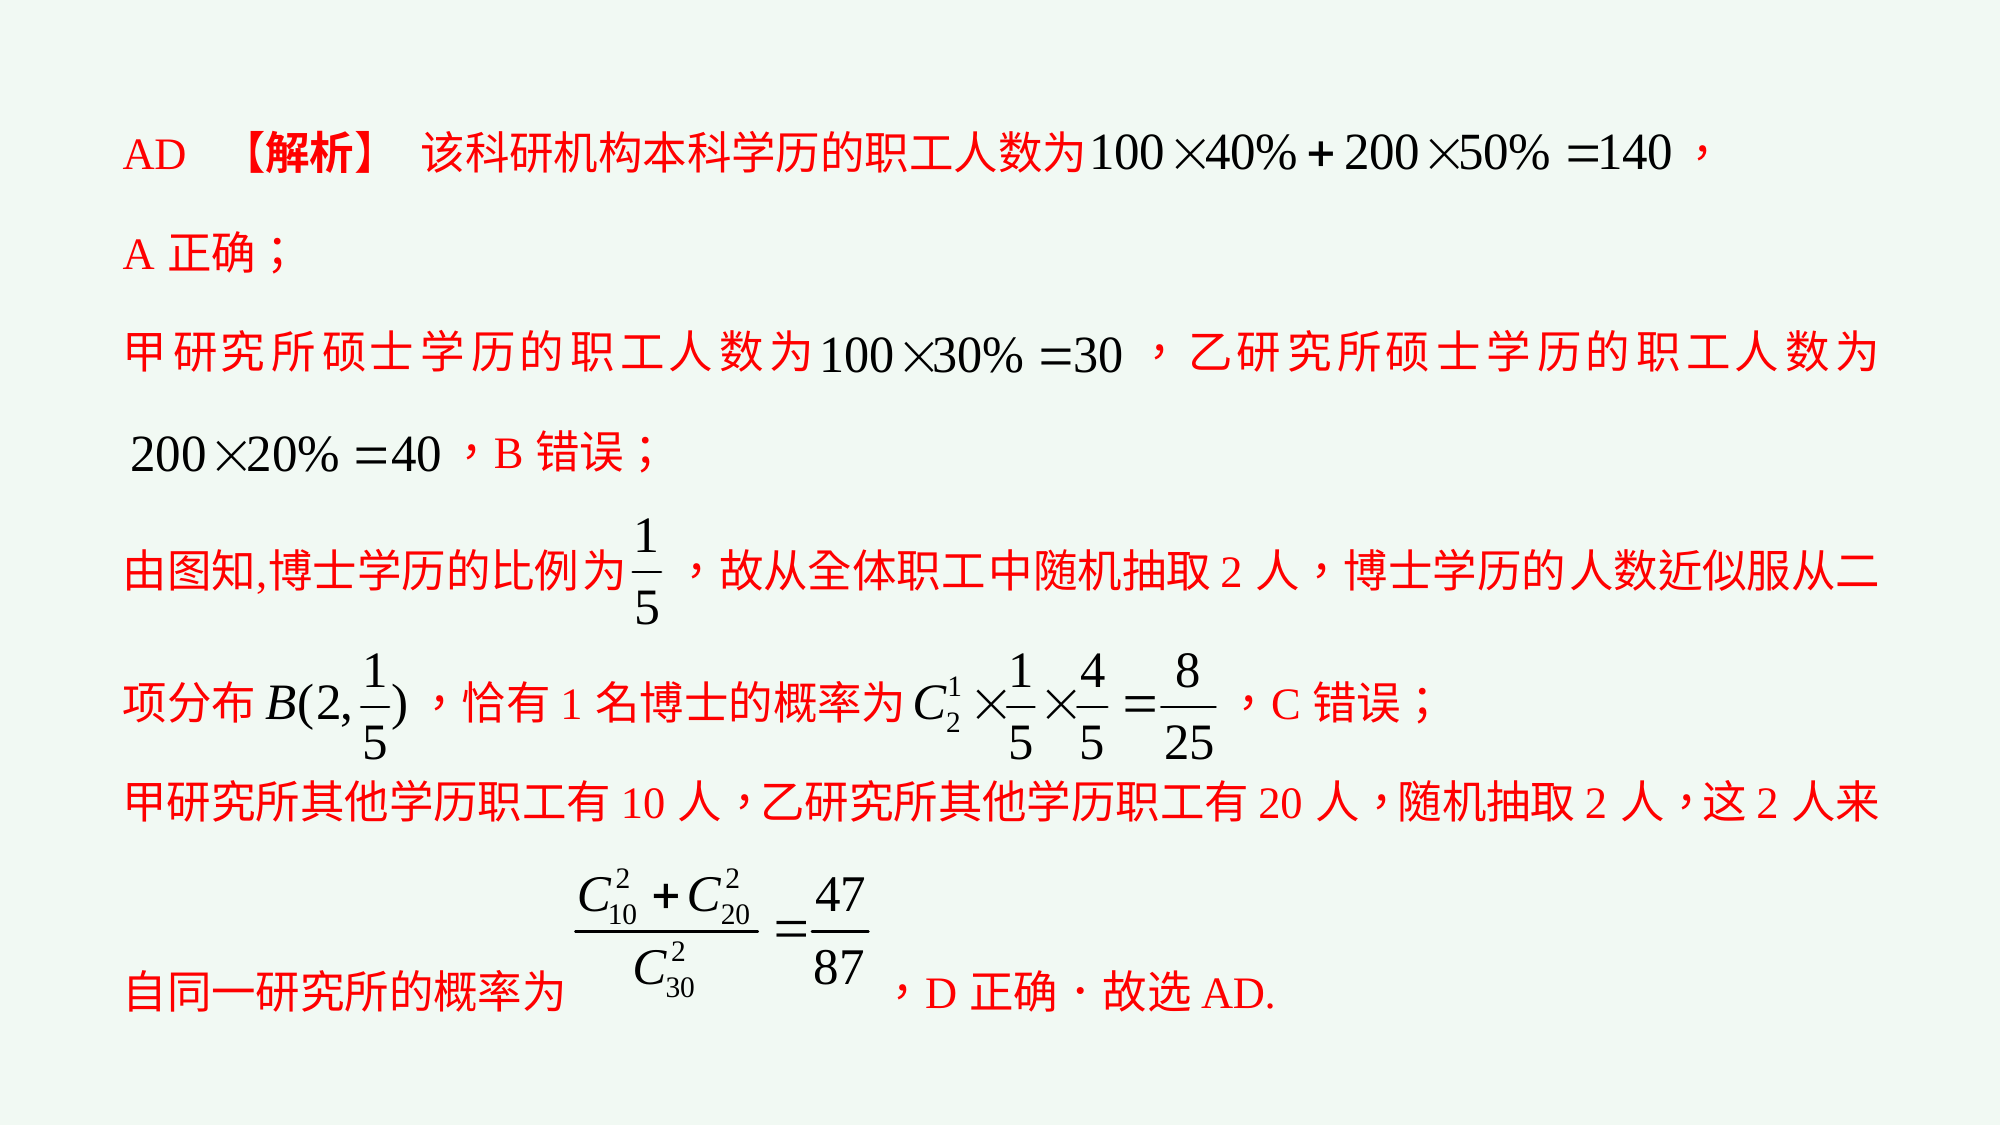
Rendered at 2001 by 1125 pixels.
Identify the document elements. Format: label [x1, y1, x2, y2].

text_box [122, 102, 1881, 1040]
